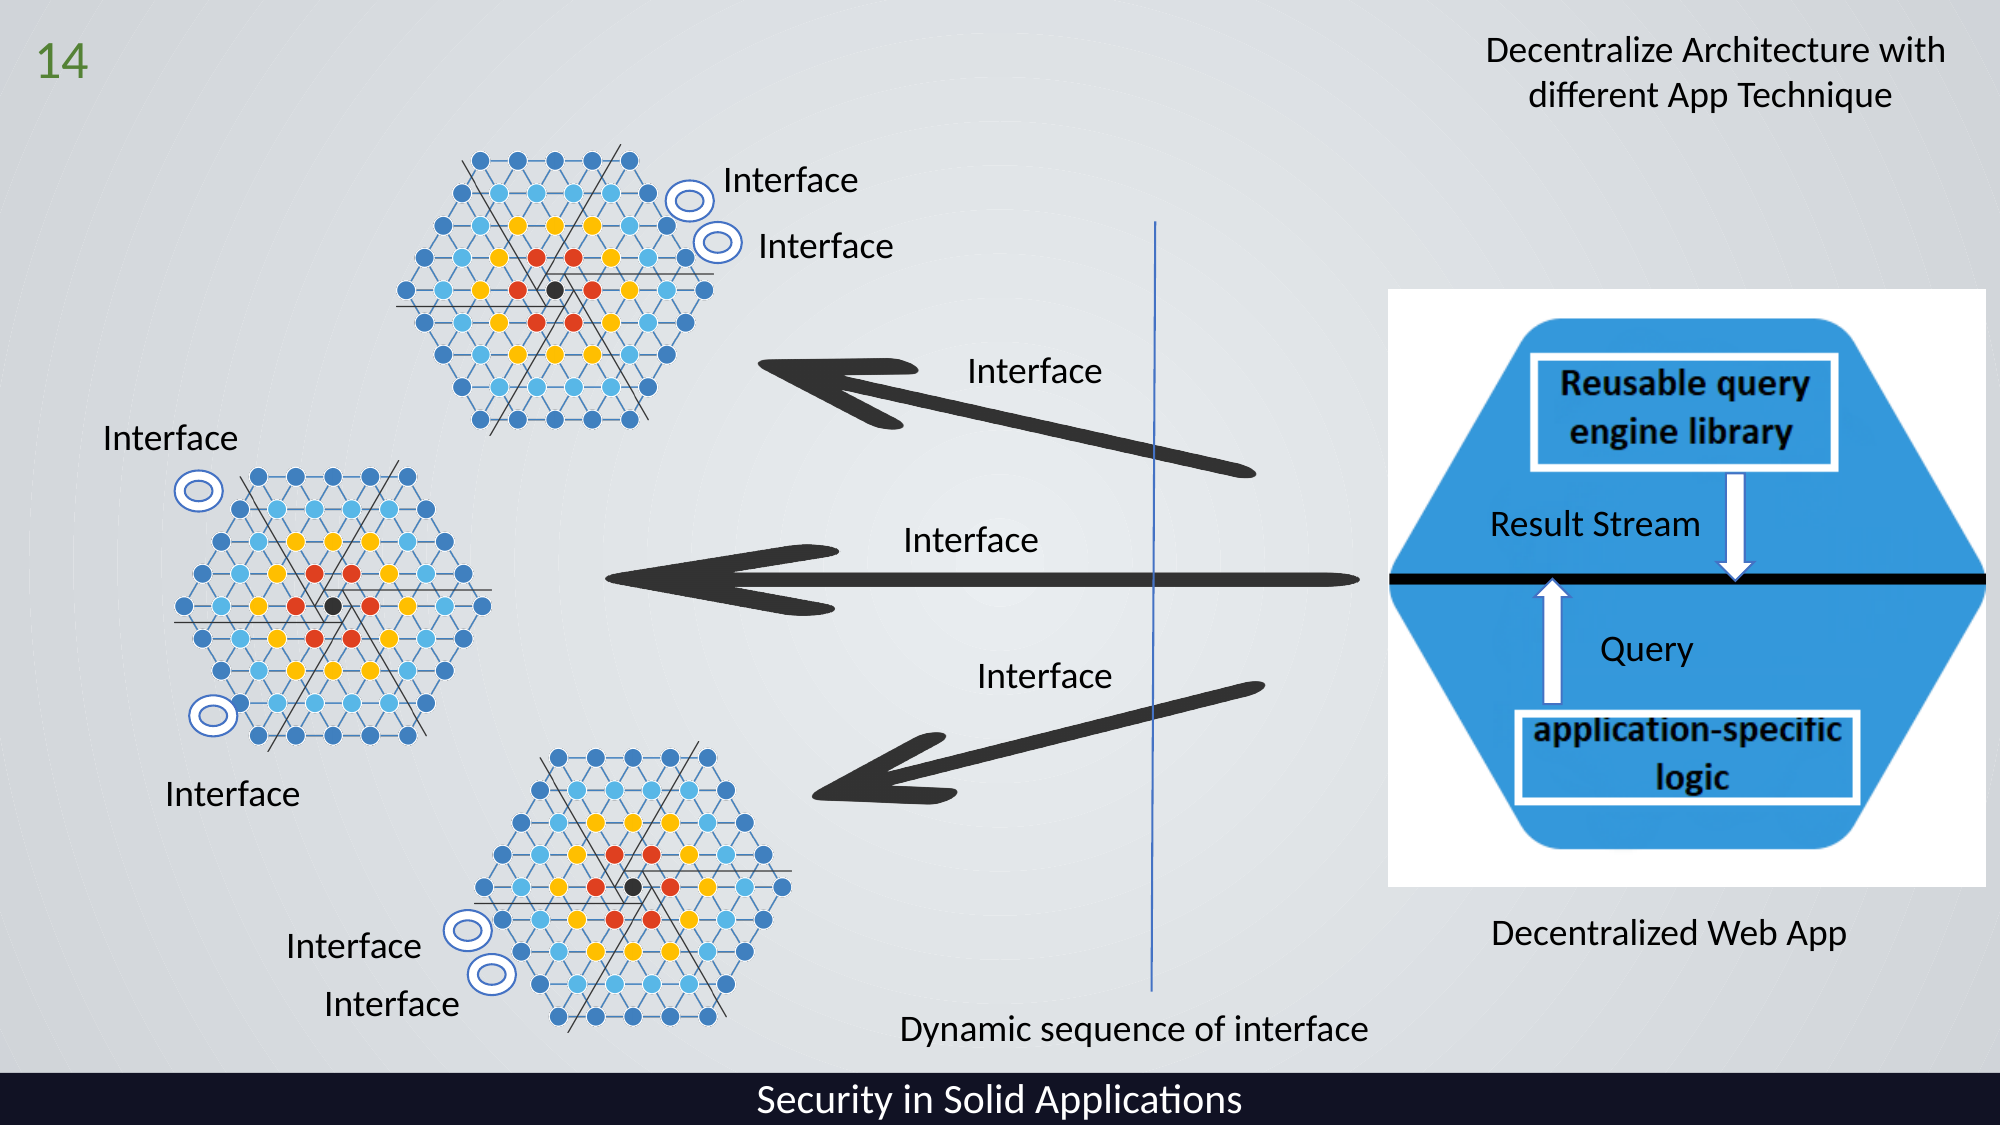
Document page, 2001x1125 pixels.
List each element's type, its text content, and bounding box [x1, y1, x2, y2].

picture [1156, 544, 1367, 618]
text_box 14 [19, 16, 105, 97]
picture [804, 677, 1151, 833]
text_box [1151, 221, 1156, 992]
picture [605, 544, 1151, 618]
text_box Dynamic sequence of interface [885, 996, 1385, 1056]
text_box Interface [888, 507, 1063, 544]
text_box Interface [715, 147, 883, 208]
picture [1156, 650, 1277, 778]
text_box Decentralize Architecture with different App Technique [1471, 17, 1962, 123]
picture [1388, 289, 1986, 887]
picture [396, 144, 715, 436]
picture [750, 330, 1151, 489]
text_box [446, 910, 474, 952]
text_box Interface [743, 213, 918, 273]
text_box Interface [962, 643, 1137, 704]
text_box Interface [309, 971, 474, 1032]
text_box Interface [952, 339, 1127, 384]
text_box Interface [271, 913, 446, 974]
text_box [715, 221, 742, 264]
picture [174, 460, 793, 1033]
picture [1156, 384, 1267, 511]
text_box [468, 960, 474, 971]
text_box Decentralized Web App [1476, 900, 1863, 960]
text_box Interface [88, 405, 263, 465]
text_box Interface [150, 761, 325, 822]
